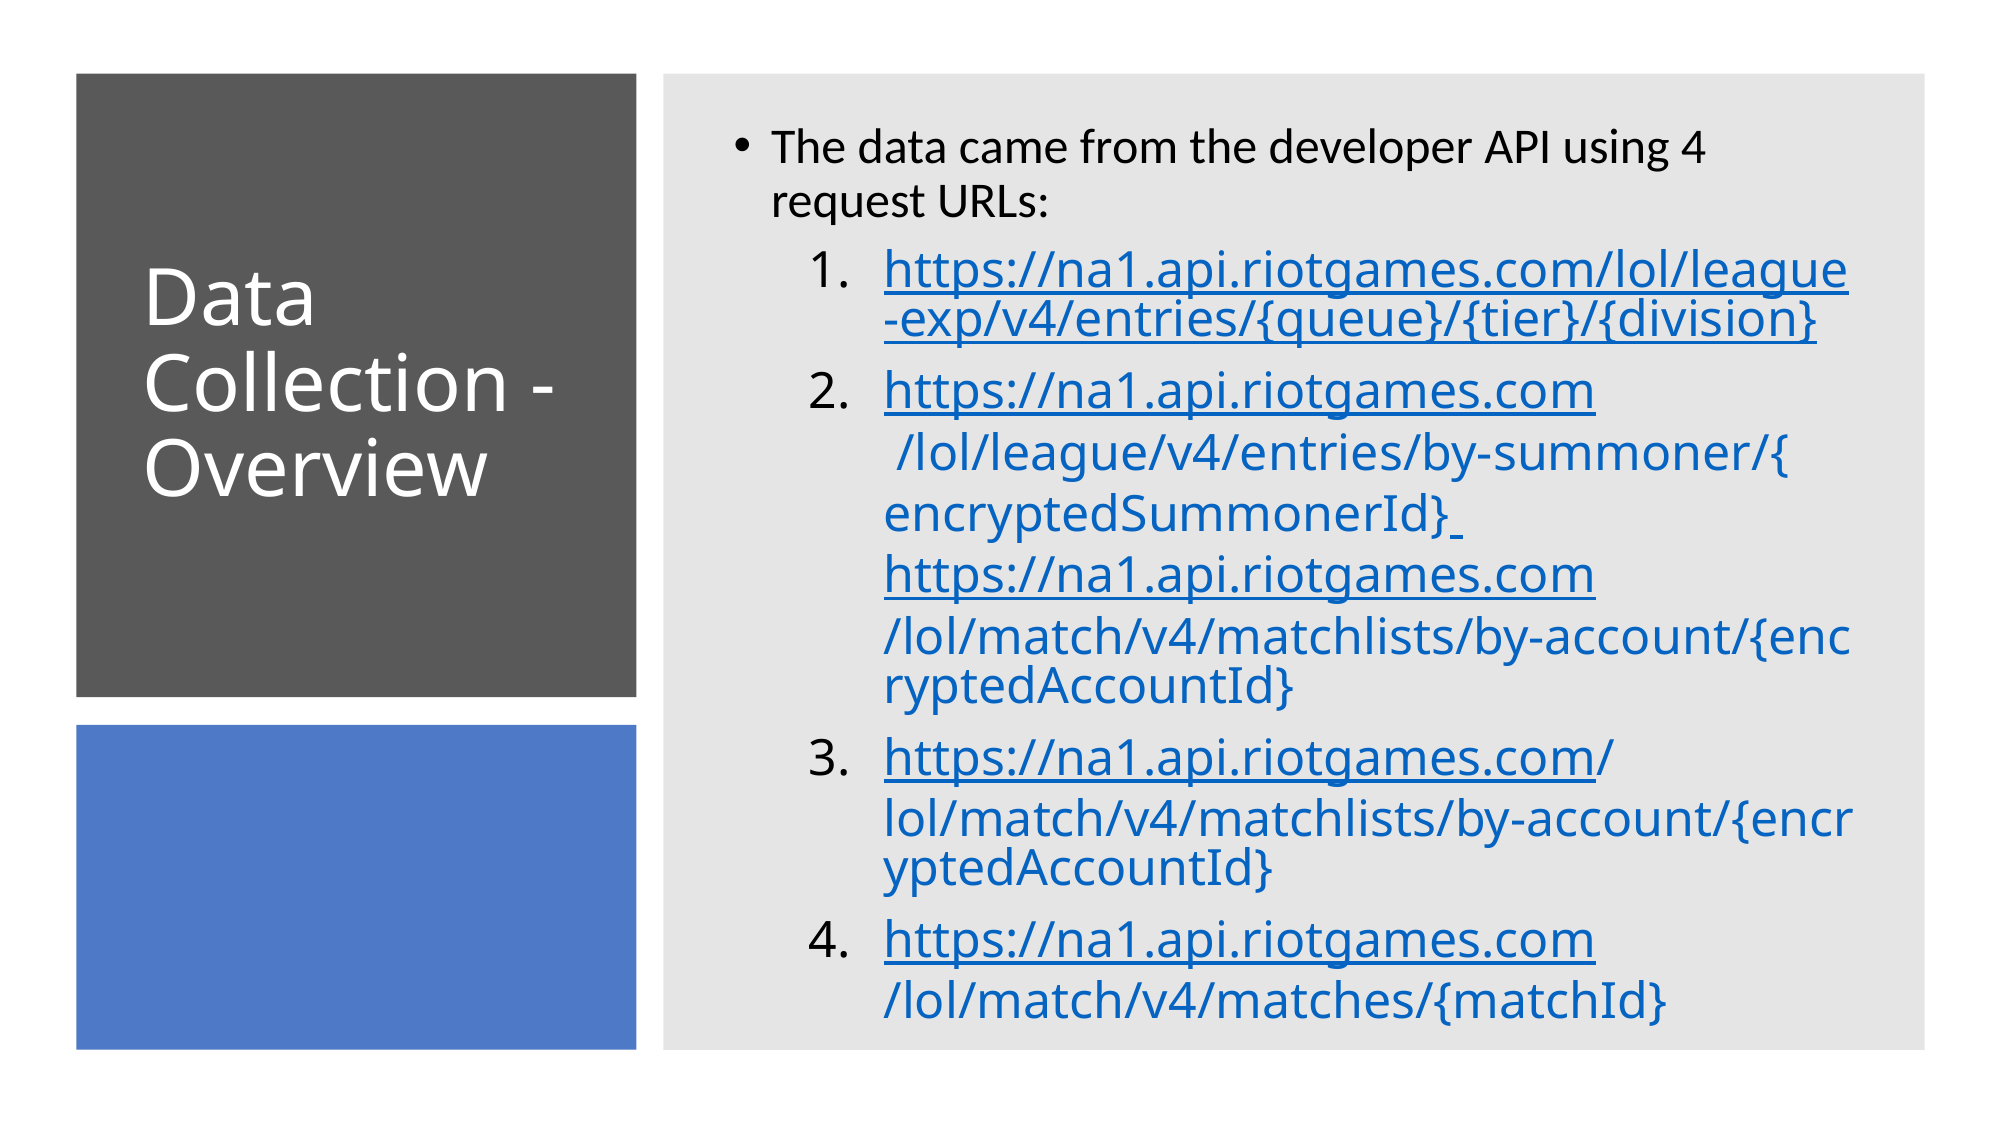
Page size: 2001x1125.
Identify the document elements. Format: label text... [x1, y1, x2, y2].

text_box [75, 72, 637, 698]
text_box [662, 72, 1926, 1051]
list The data came from the developer API using 4 request URLs: https://na1.api.riotgames.com/lol/league-exp/v4/entries/{queue}/{tier}/{division} https://na1.api.riotgames.com /lol/league/v4/entries/by-summoner/{encryptedSummonerId} https://na1.api.riotgames.com/lol/match/v4/matchlists/by-account/{encryptedAccountId} https://na1.api.riotgames.com/lol/match/v4/matchlists/by-account/{encryptedAccountId} https://na1.api.riotgames.com/lol/match/v4/matches/{matchId} [718, 112, 1873, 1011]
text_box [75, 724, 637, 1051]
title Data Collection - Overview [127, 120, 595, 652]
